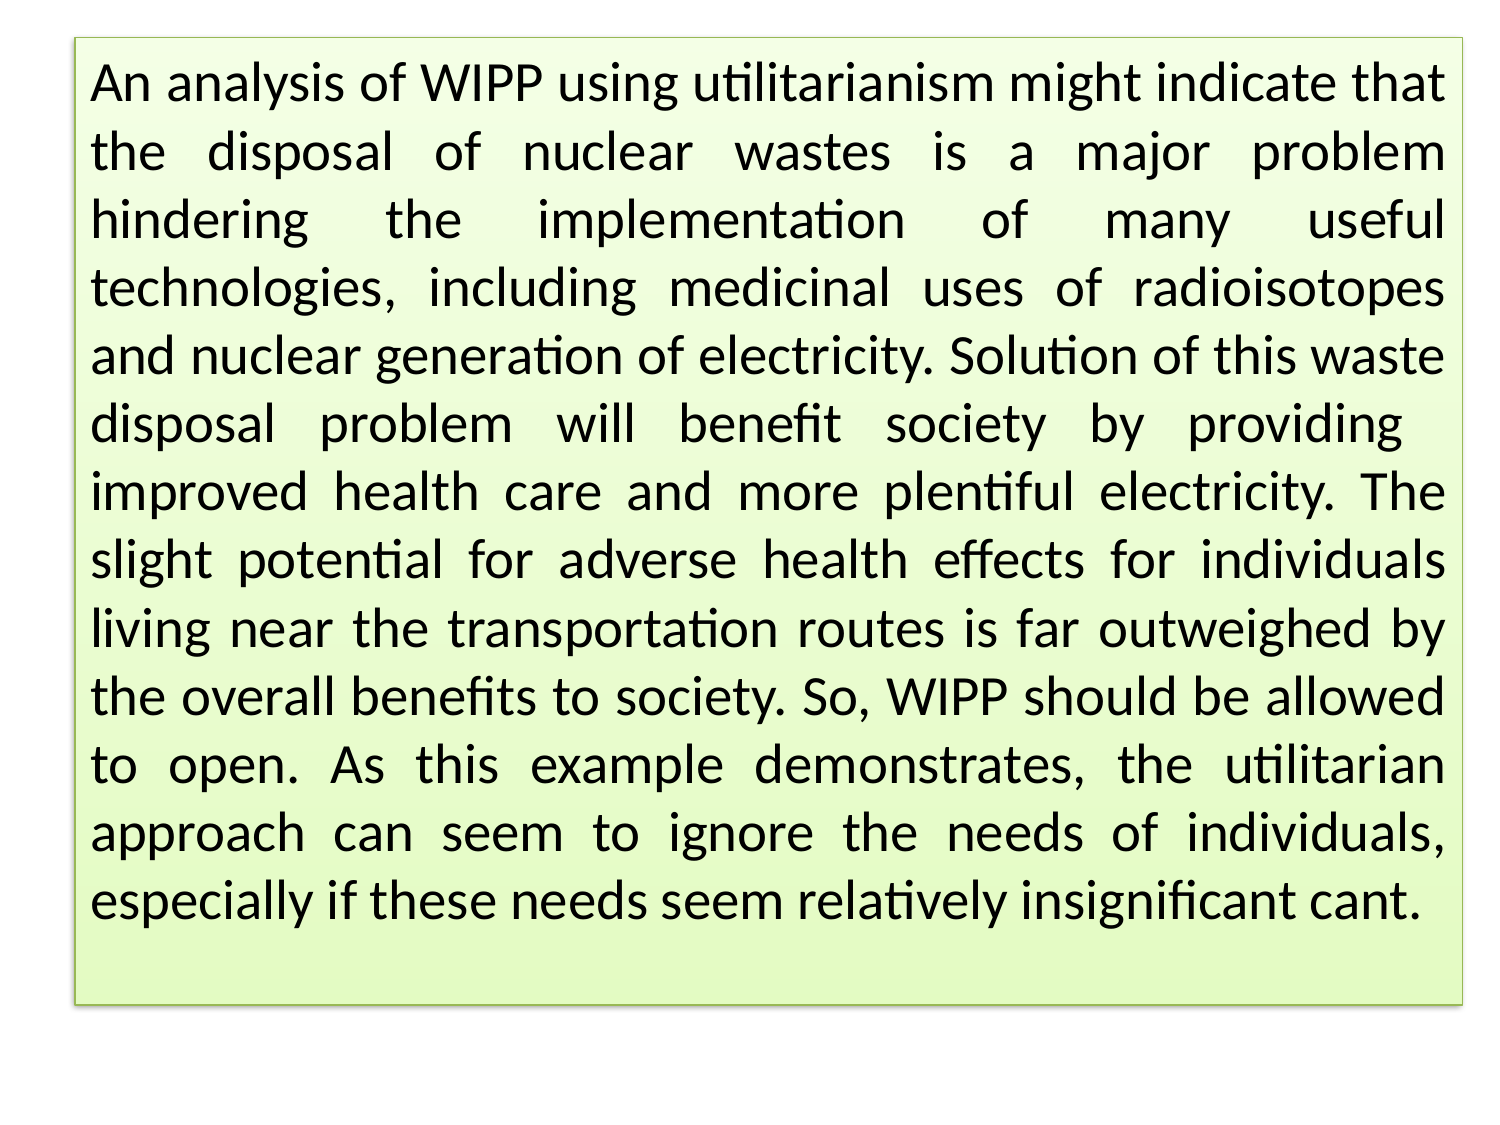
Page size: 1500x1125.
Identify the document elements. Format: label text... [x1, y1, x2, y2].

list An analysis of WIPP using utilitarianism might indicate that the disposal of nuclear wastes is a major problem hindering the implementation of many useful technologies, including medicinal uses of radioisotopes and nuclear generation of electricity. Solution of this waste disposal problem will benefit society by providing improved health care and more plentiful electricity. The slight potential for adverse health effects for individuals living near the transportation routes is far outweighed by the overall benefits to society. So, WIPP should be allowed to open. As this example demonstrates, the utilitarian approach can seem to ignore the needs of individuals, especially if these needs seem relatively insignificant cant. [74, 37, 1463, 1006]
